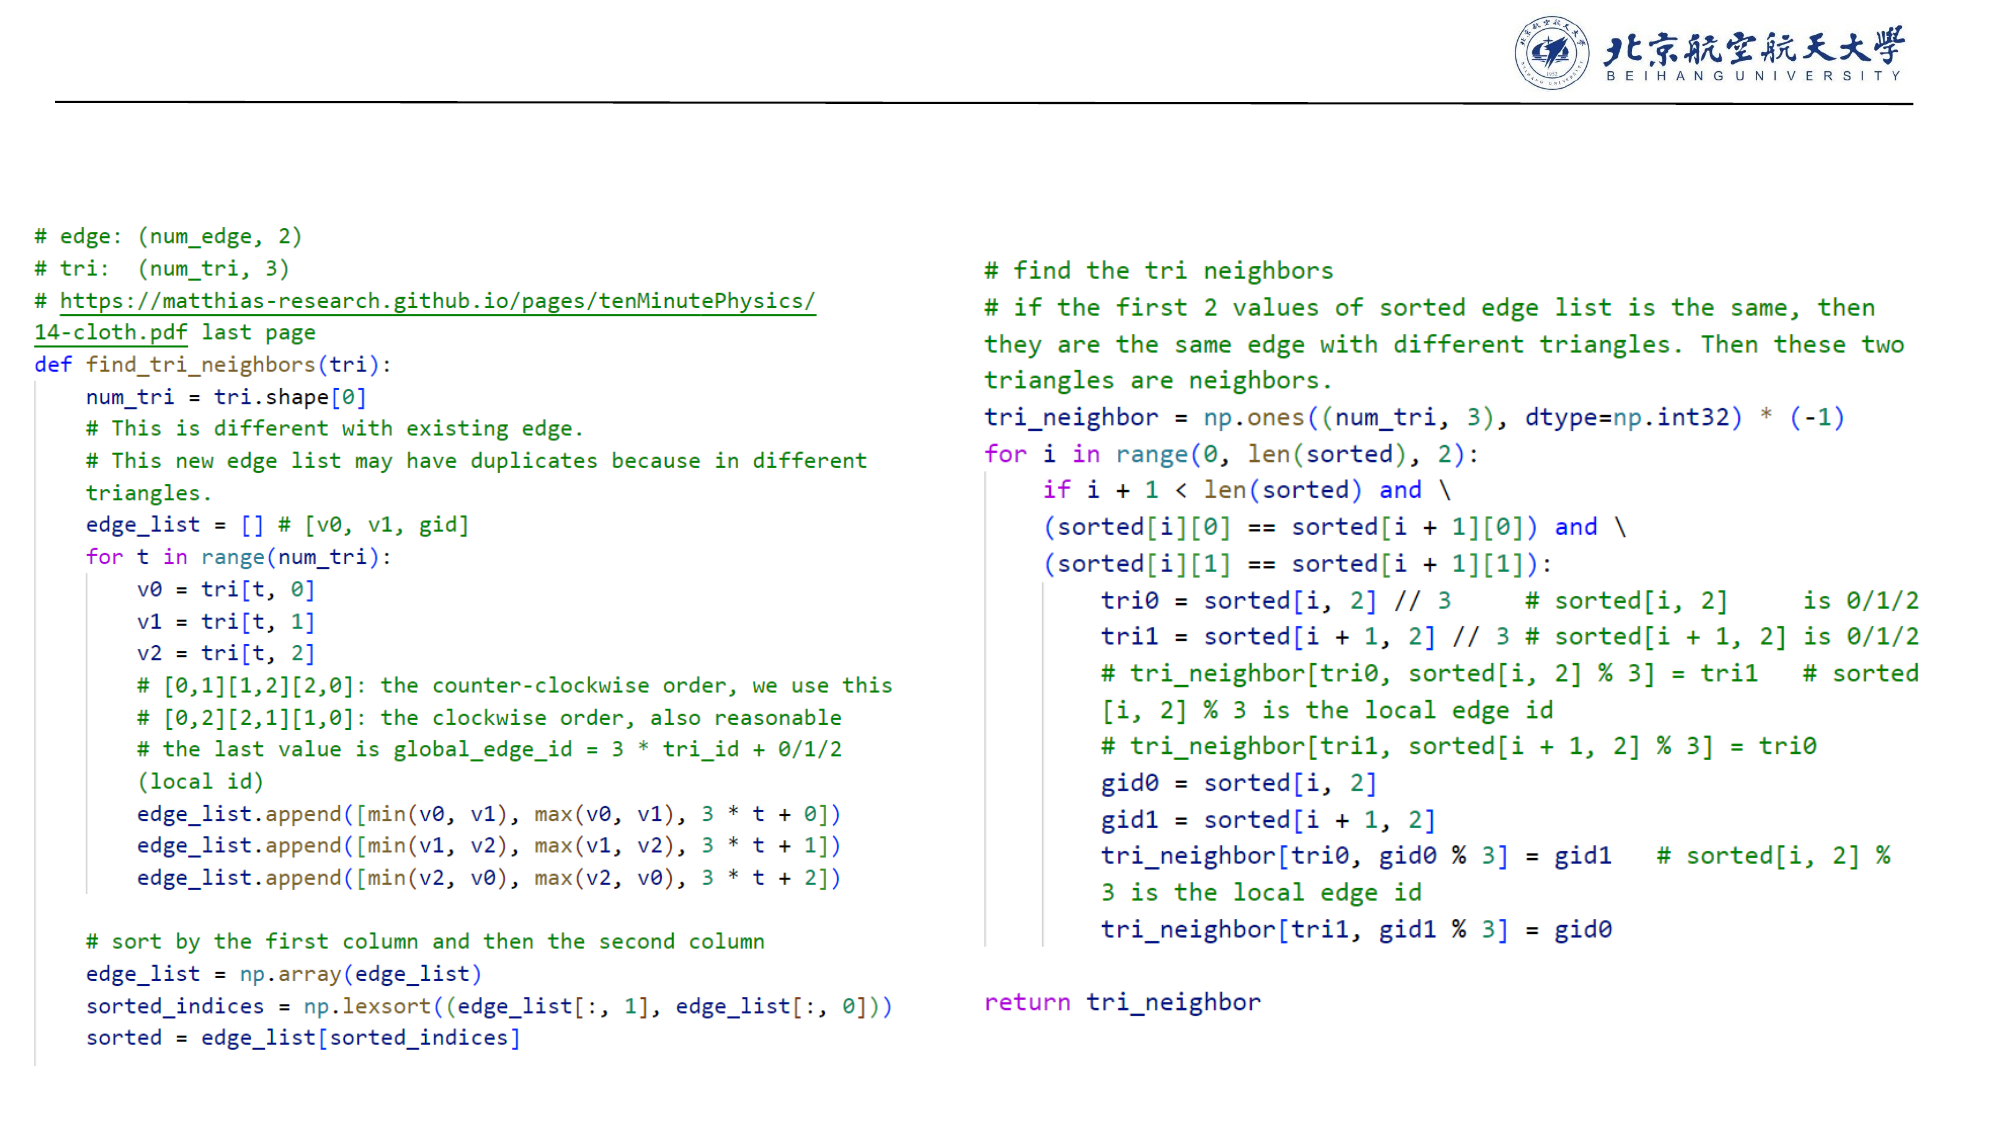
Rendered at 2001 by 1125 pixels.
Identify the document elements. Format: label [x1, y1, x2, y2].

picture [967, 250, 1925, 1038]
picture [18, 222, 912, 1066]
picture [1484, 0, 1935, 100]
